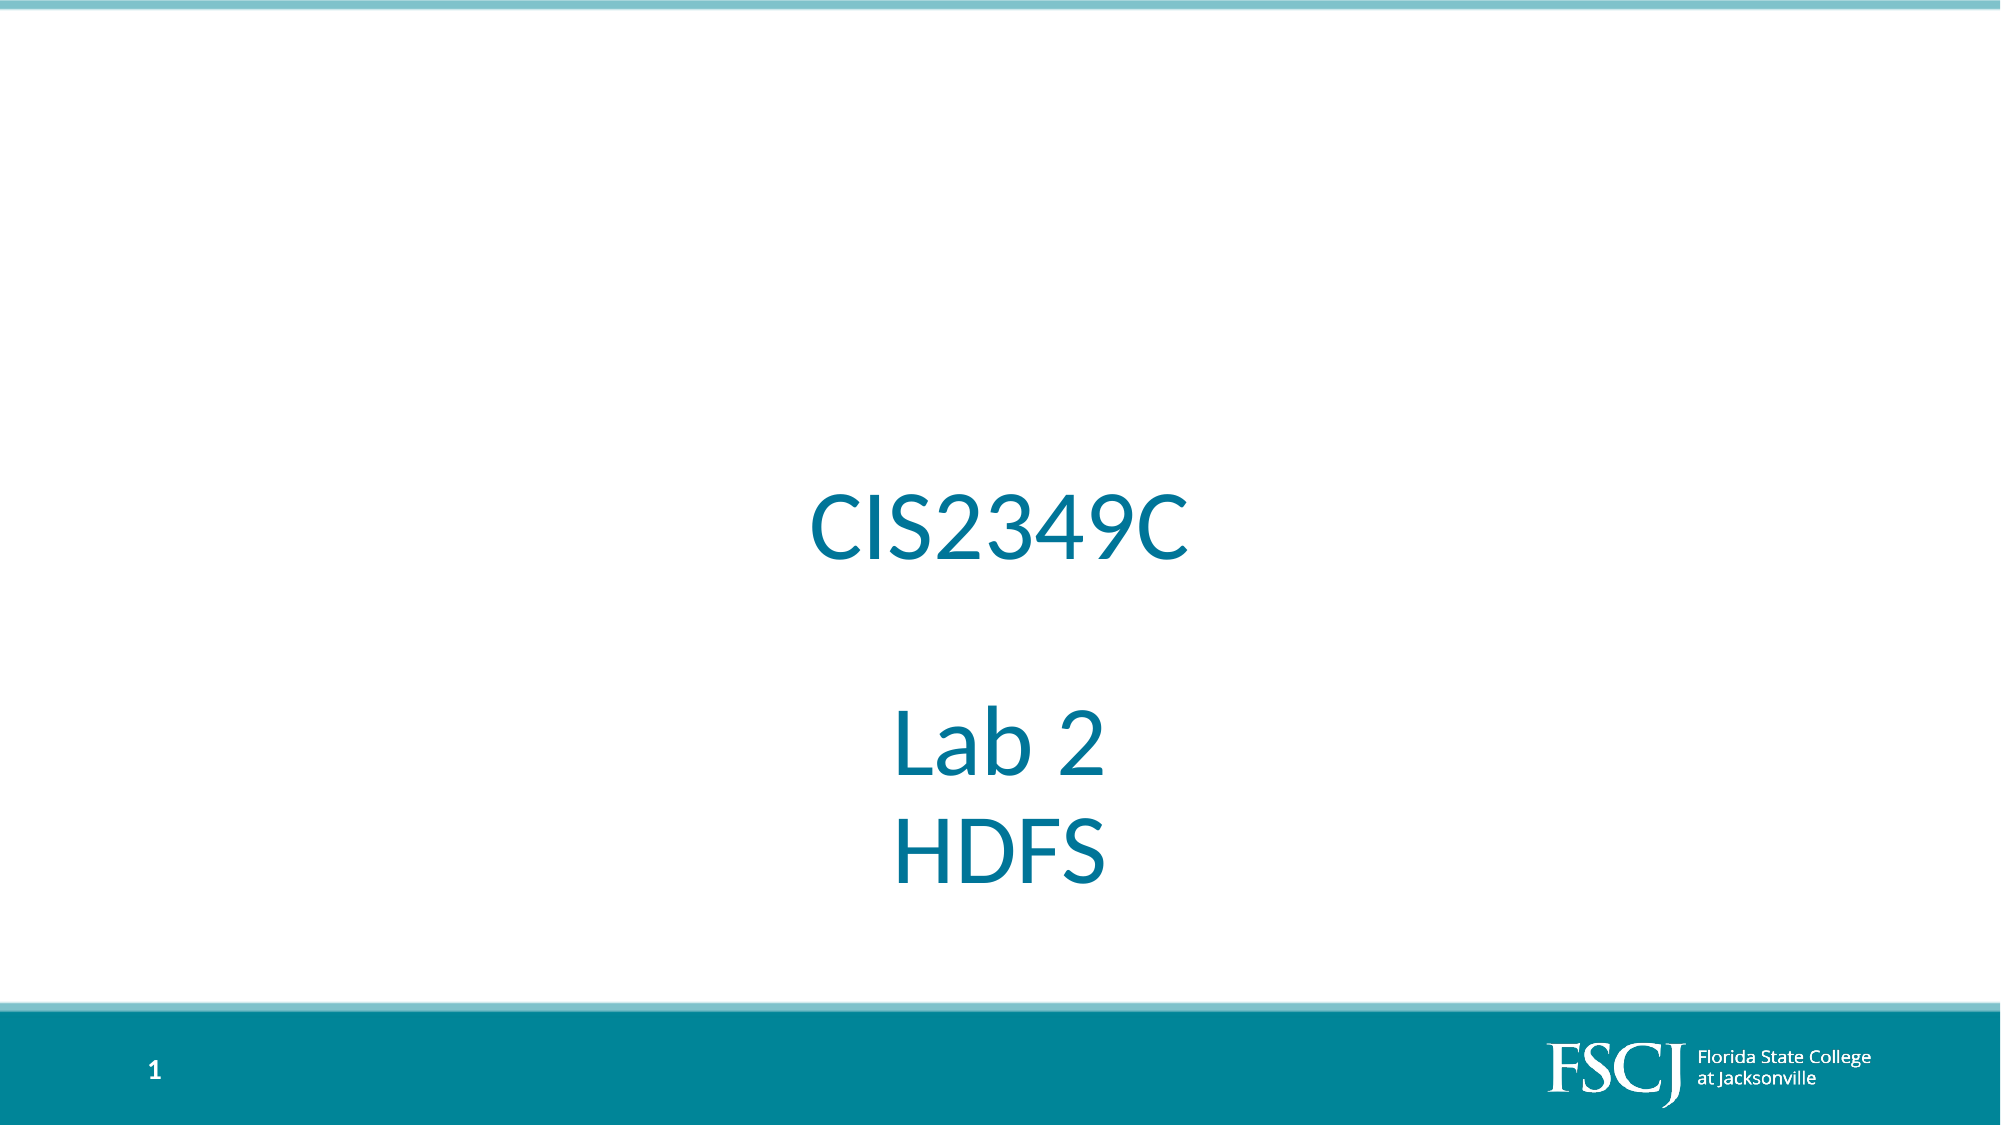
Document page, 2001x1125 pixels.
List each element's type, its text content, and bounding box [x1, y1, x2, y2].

title CIS2349C Lab 2 HDFS [150, 106, 1850, 913]
picture [0, 0, 2001, 1125]
